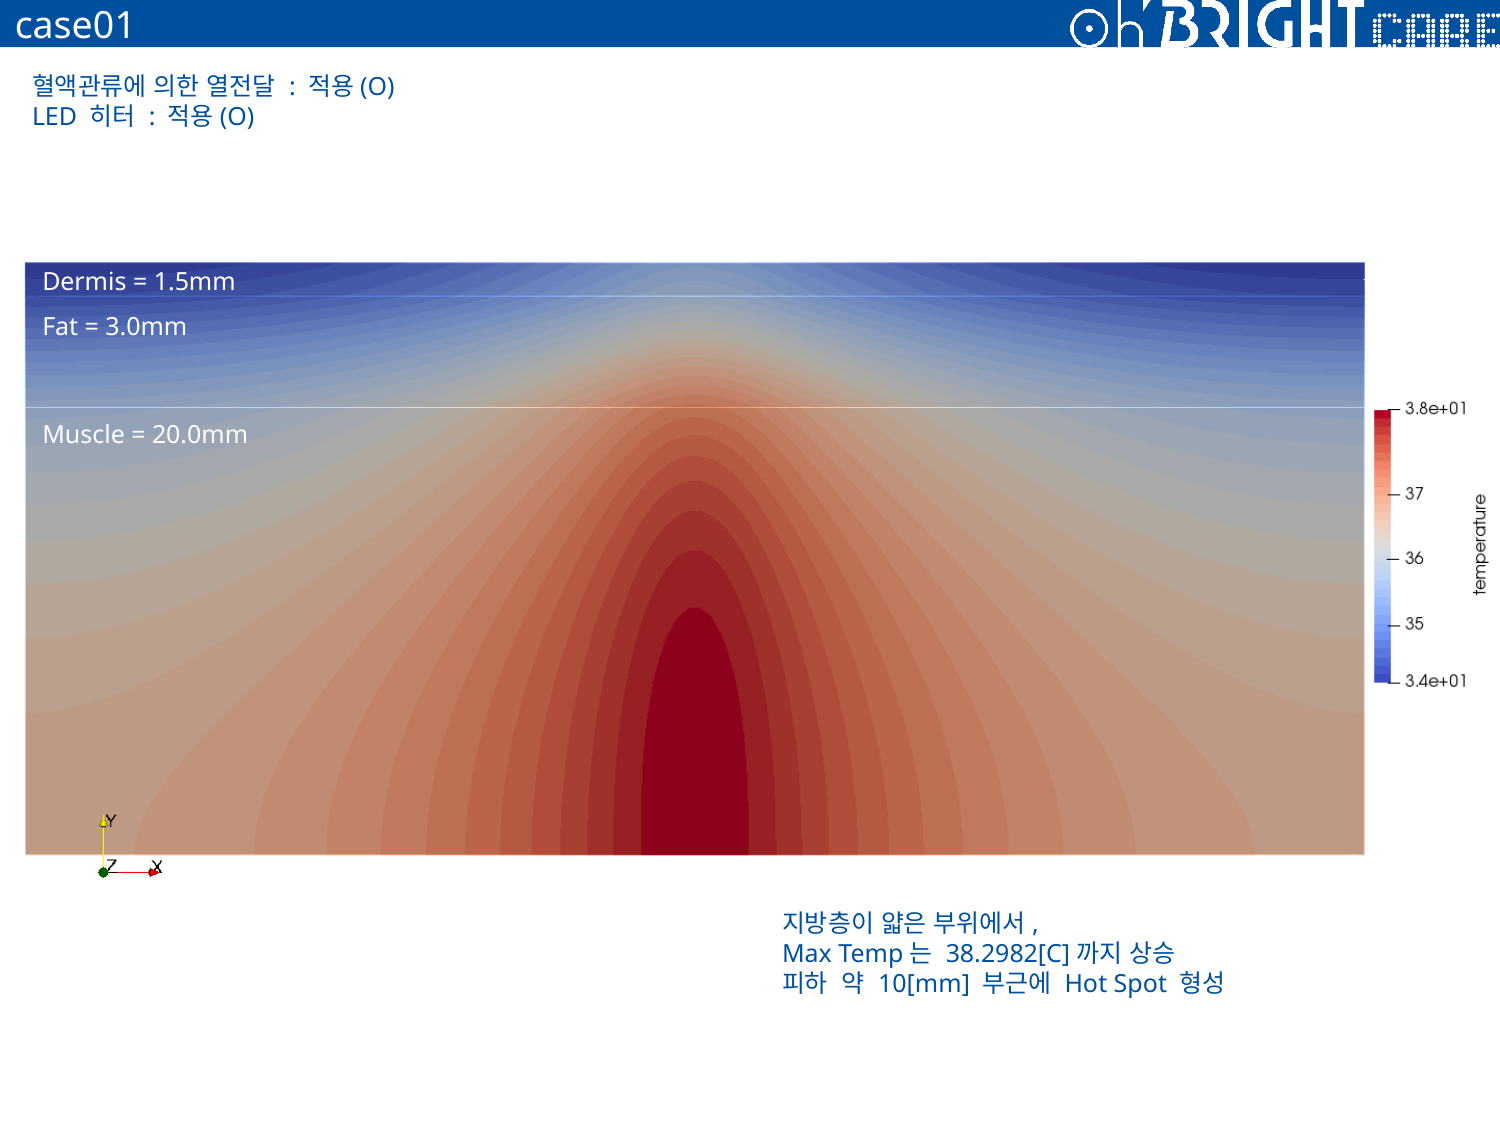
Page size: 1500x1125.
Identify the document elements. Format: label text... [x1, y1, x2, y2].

text_box 지방층이 얇은 부위에서, Max Temp는 38.2982[C]까지 상승 피하 약 10[mm] 부근에 Hot Spot 형성 [767, 976, 1500, 1005]
picture [0, 149, 1500, 976]
picture [1070, 0, 1500, 48]
text_box 혈액관류에 의한 열전달 : 적용(O) LED 히터 : 적용(O) [17, 63, 768, 138]
text_box case01 [0, 0, 1070, 48]
